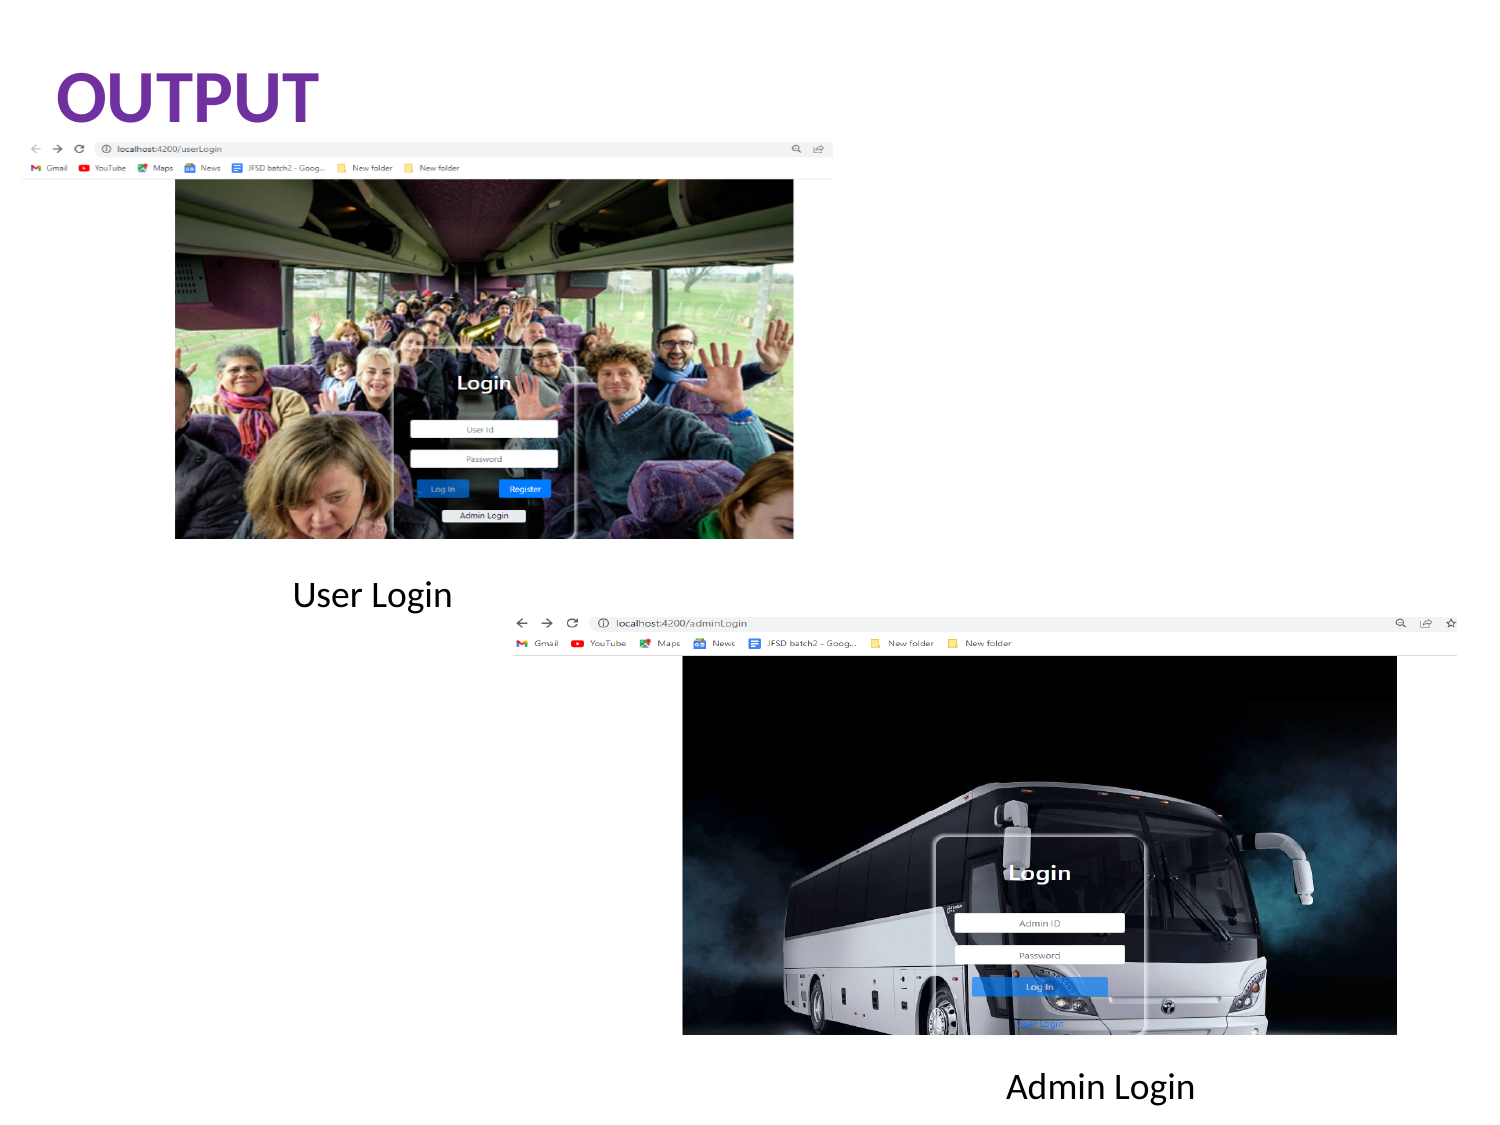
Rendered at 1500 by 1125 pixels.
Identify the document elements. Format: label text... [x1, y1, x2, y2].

picture [513, 617, 1457, 1040]
title OUTPUT [41, 30, 1336, 146]
text_box User Login [189, 562, 556, 623]
picture [22, 142, 833, 539]
text_box Admin Login [917, 1054, 1284, 1115]
